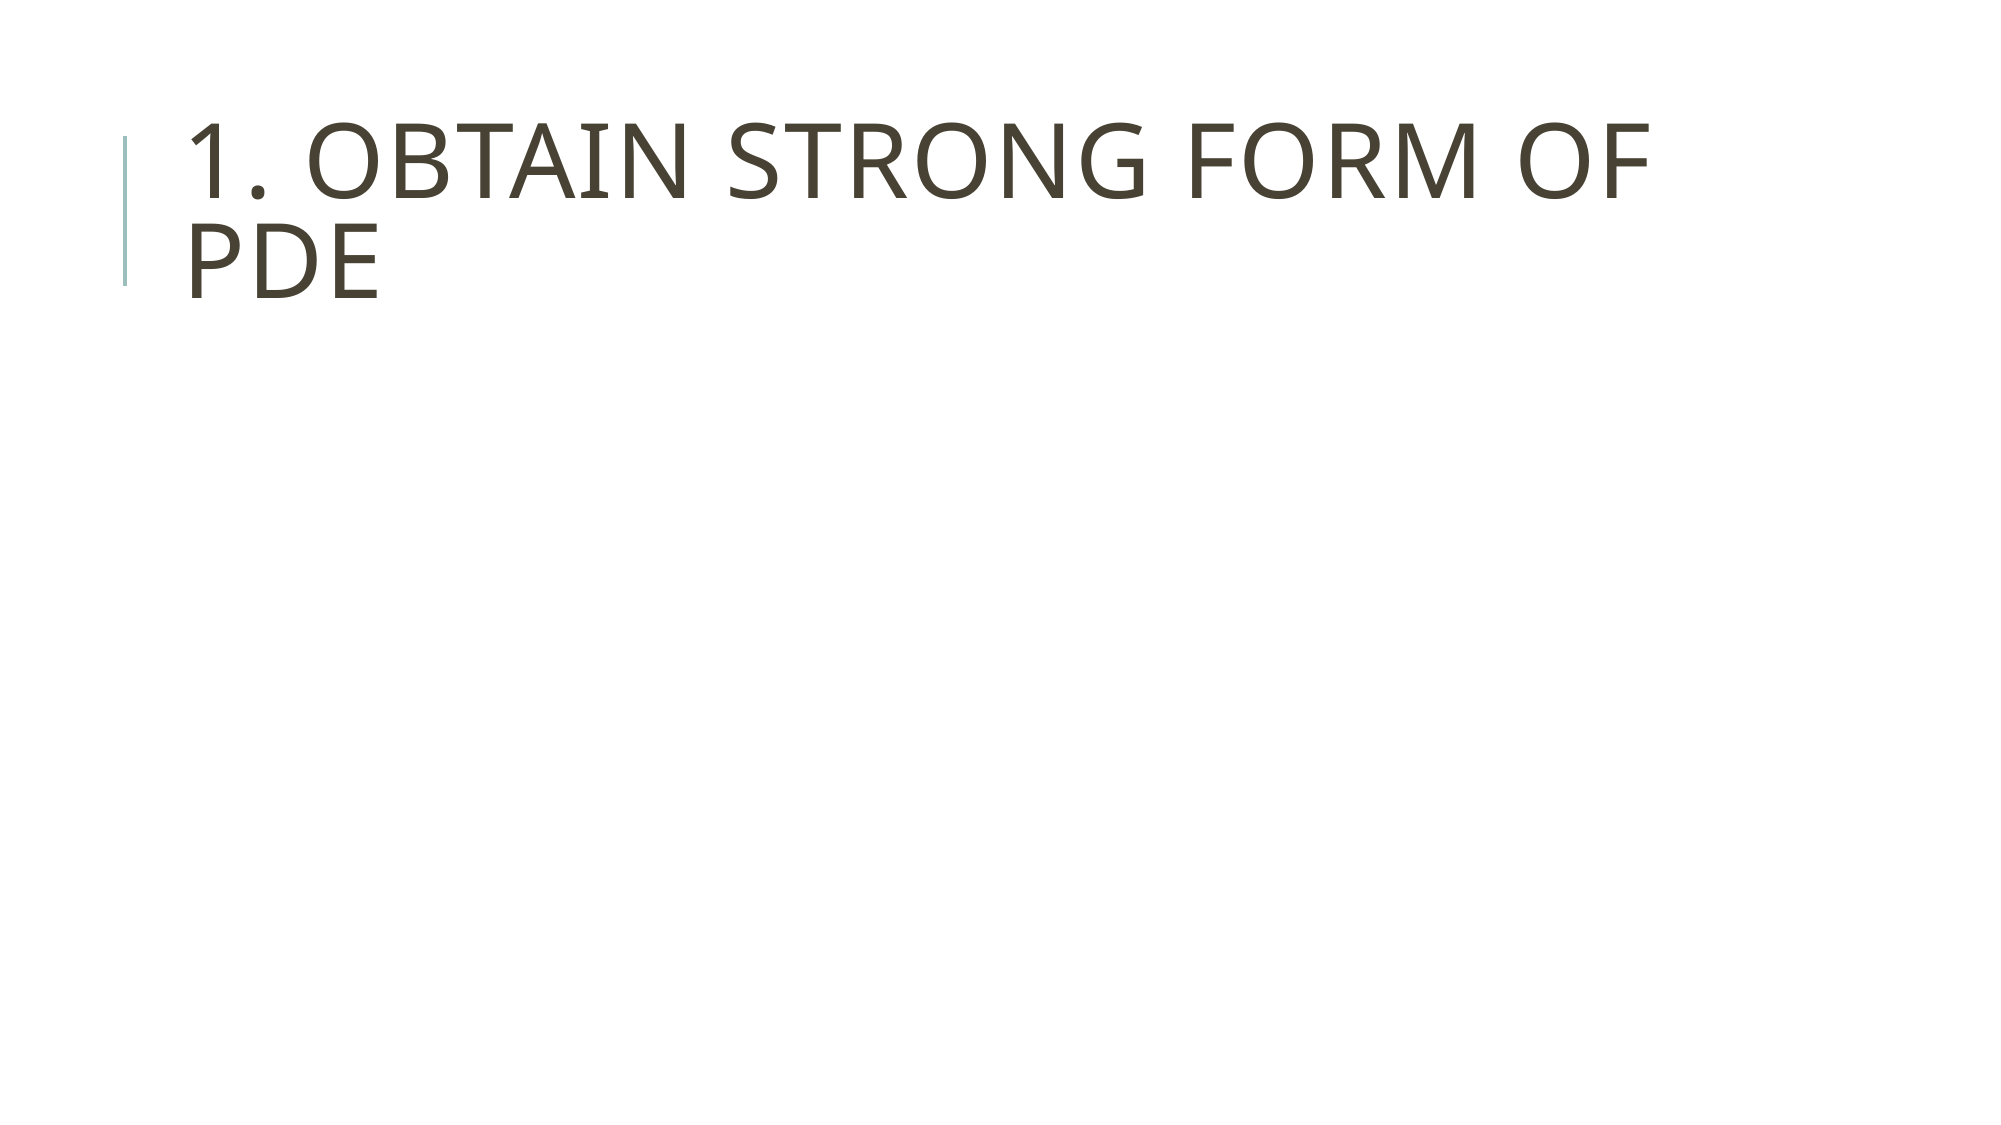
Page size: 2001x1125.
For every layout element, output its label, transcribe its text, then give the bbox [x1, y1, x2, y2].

title 1. Obtain strong form of PDE [168, 96, 1763, 342]
